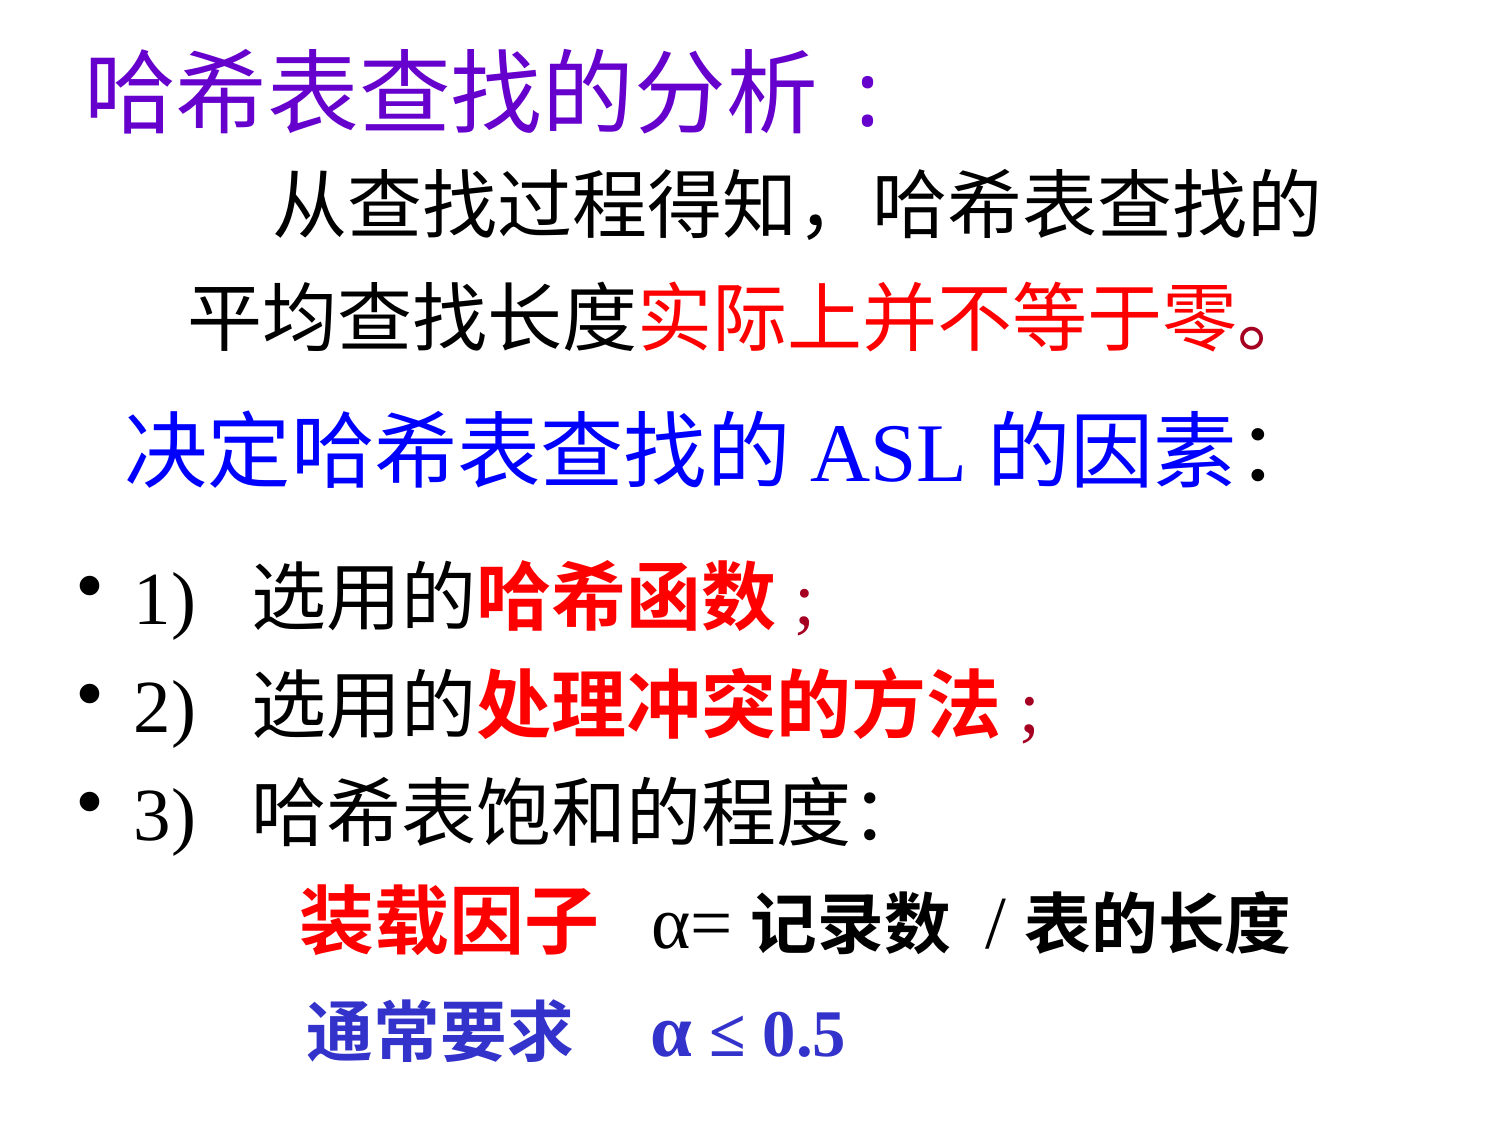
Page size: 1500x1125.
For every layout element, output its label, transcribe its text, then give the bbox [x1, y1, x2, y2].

list 1) 选用的哈希函数; 2) 选用的处理冲突的方法; 3) 哈希表饱和的程度： 装载因子 α=记录数 /表的长度 通常要求 α ≤ 0.5 [62, 523, 1500, 1071]
text_box 决定哈希表查找的ASL的因素： [109, 391, 1336, 506]
text_box 从查找过程得知，哈希表查找的平均查找长度实际上并不等于零。 [172, 128, 1400, 368]
text_box 哈希表查找的分析: [69, 27, 910, 153]
